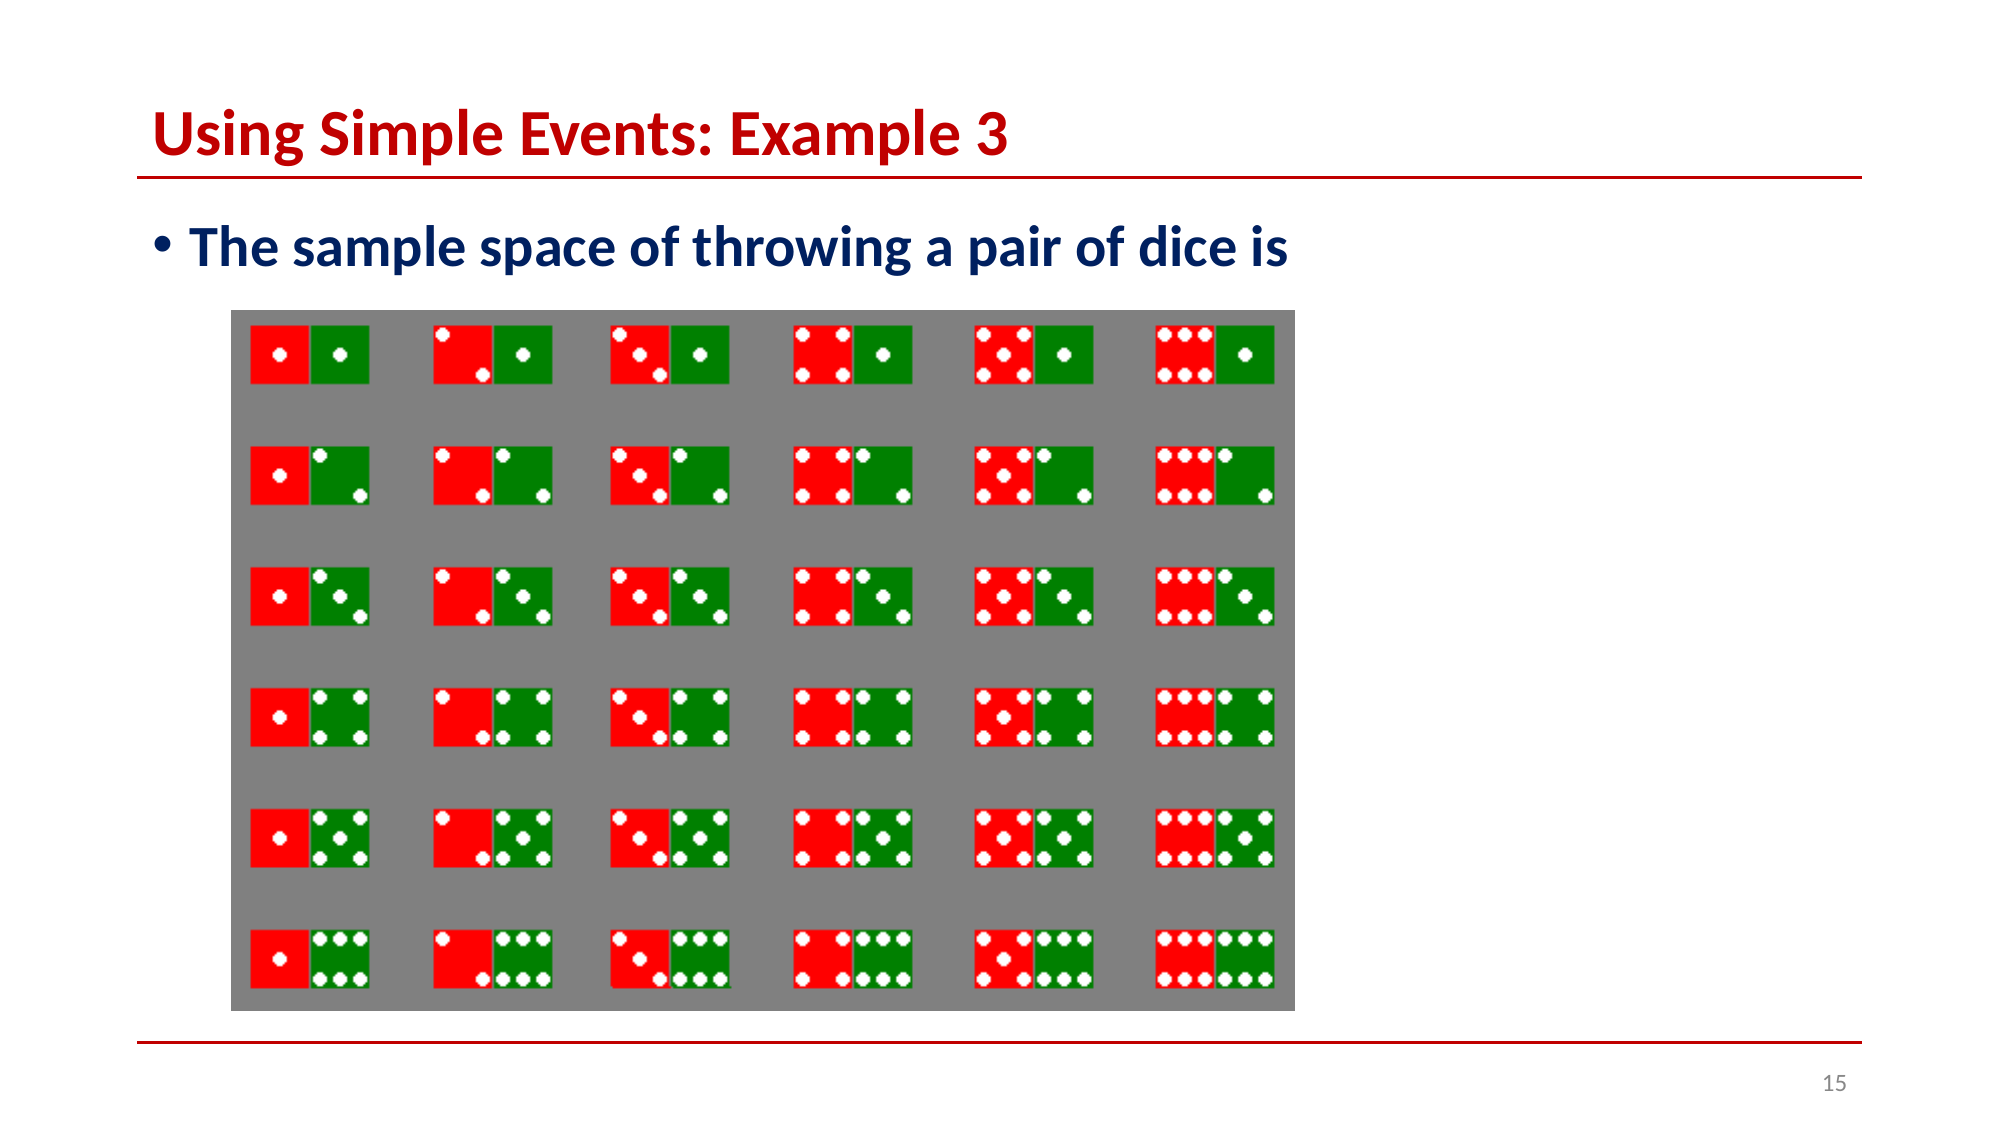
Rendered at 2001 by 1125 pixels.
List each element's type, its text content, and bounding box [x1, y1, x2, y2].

list The sample space of throwing a pair of dice is [137, 208, 1388, 339]
picture [230, 310, 1295, 1011]
title Using Simple Events: Example 3 [137, 90, 1863, 178]
slide_number ‹#› [1412, 1051, 1863, 1111]
